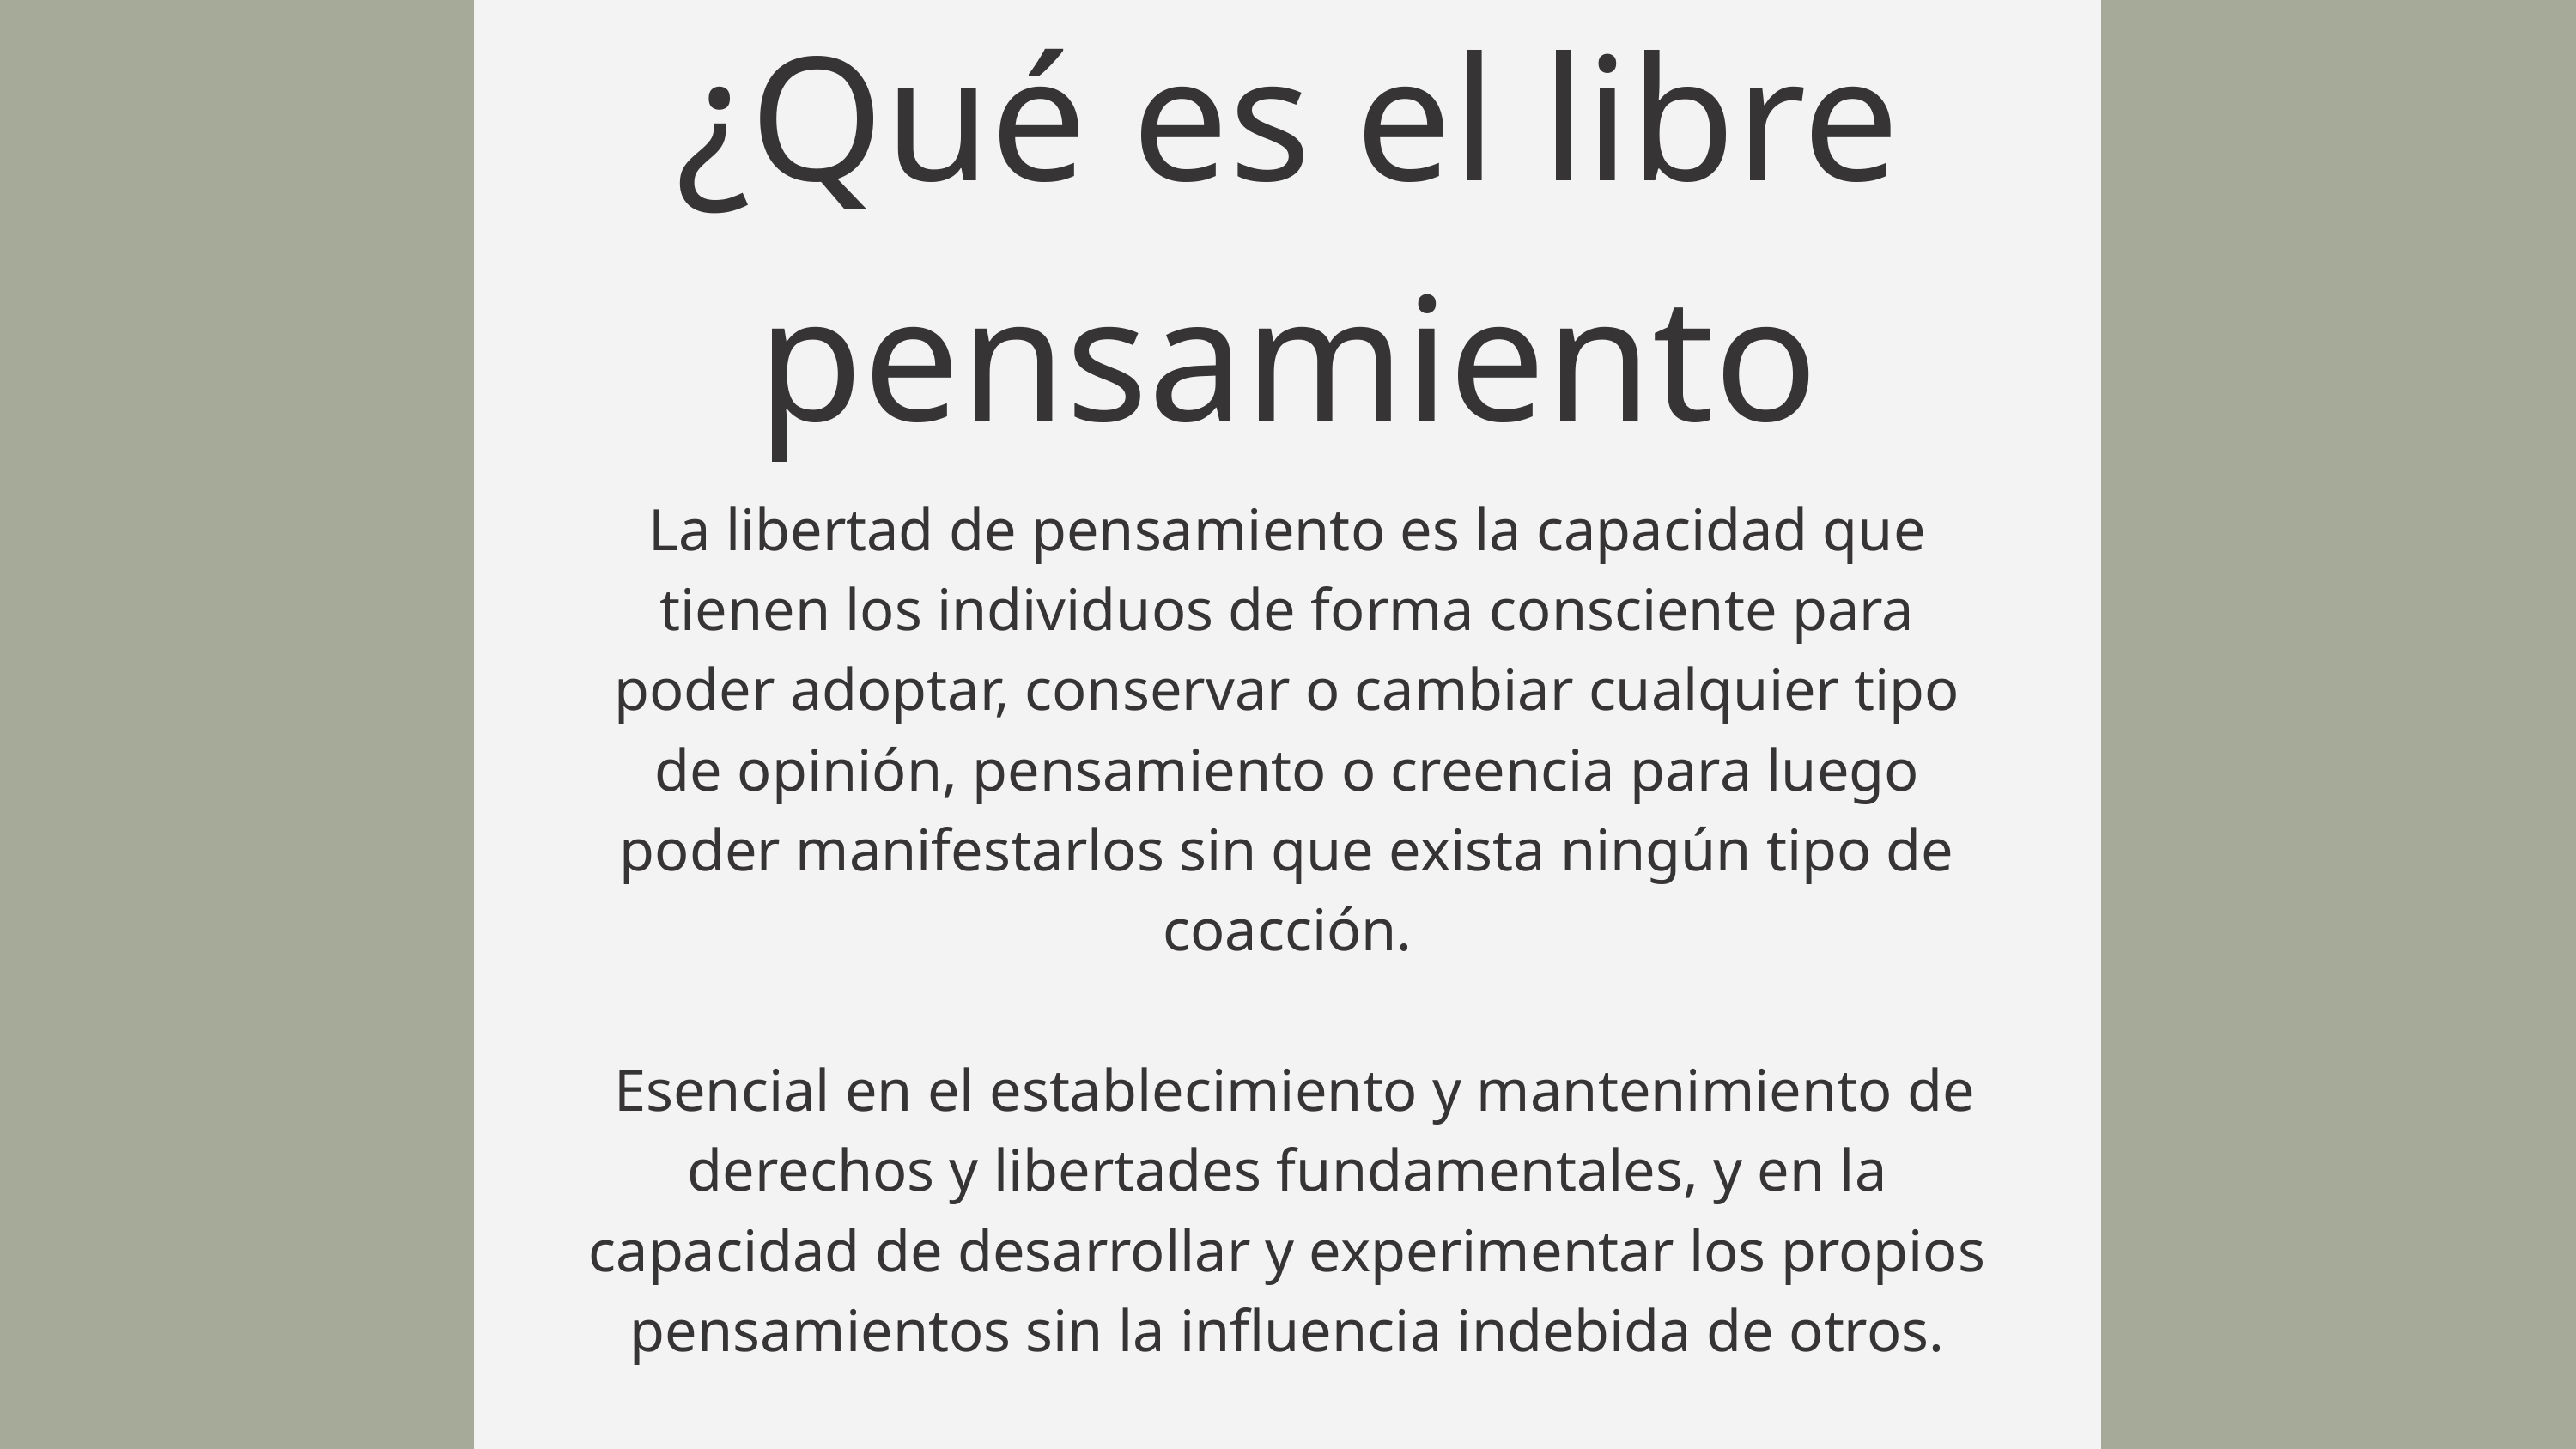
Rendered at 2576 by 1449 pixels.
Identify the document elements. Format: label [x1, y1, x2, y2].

text_box [474, 0, 2102, 1449]
